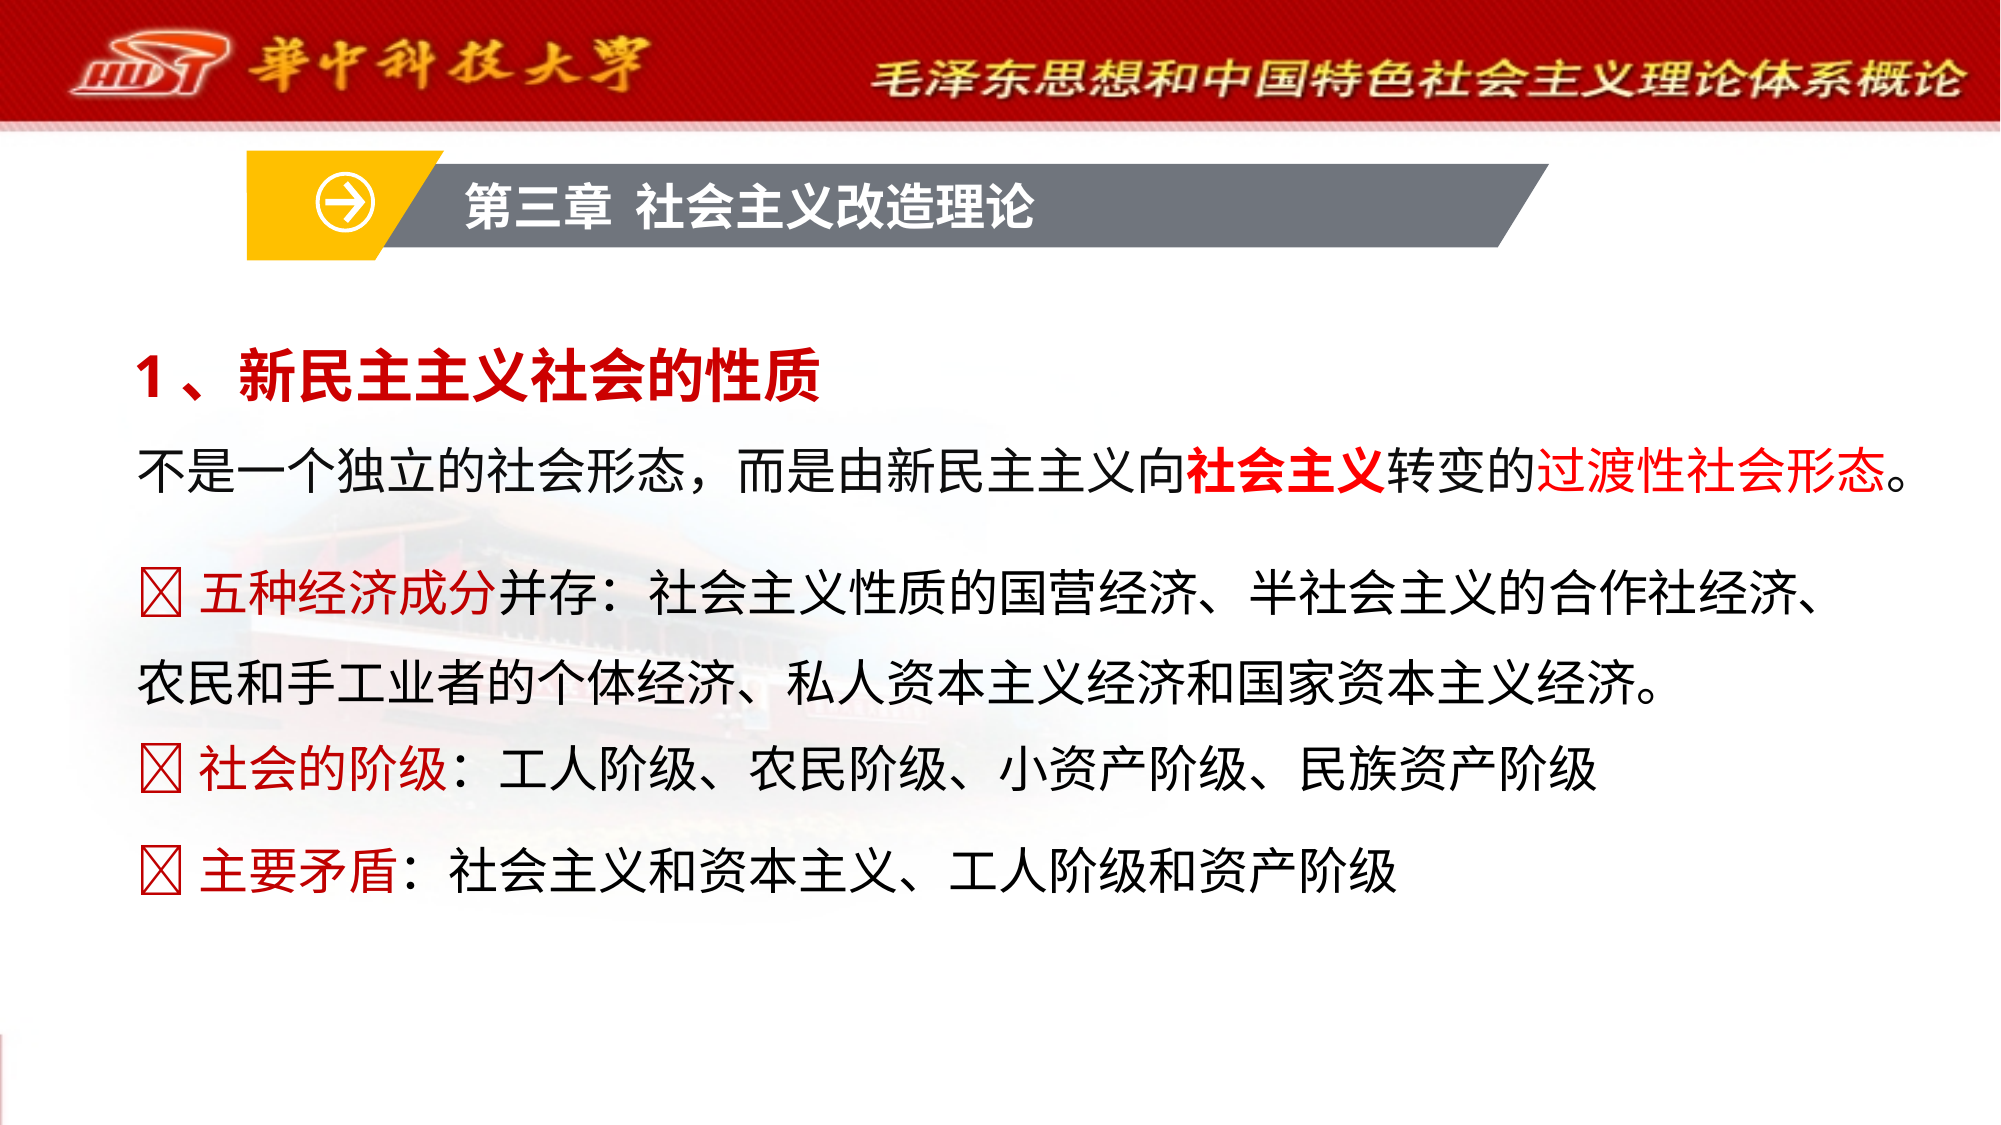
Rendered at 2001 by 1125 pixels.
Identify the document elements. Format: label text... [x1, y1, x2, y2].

text_box [246, 150, 445, 261]
text_box 主要矛盾：社会主义和资本主义、工人阶级和资产阶级 [121, 832, 1480, 908]
text_box 不是一个独立的社会形态，而是由新民主主义向社会主义转变的过渡性社会形态。 [122, 432, 1989, 508]
text_box [384, 163, 1550, 248]
text_box 五种经济成分并存：社会主义性质的国营经济、半社会主义的合作社经济、农民和手工业者的个体经济、私人资本主义经济和国家资本主义经济。 [121, 524, 1875, 720]
title 1、新民主主义社会的性质 [118, 317, 1304, 396]
text_box 社会的阶级：工人阶级、农民阶级、小资产阶级、民族资产阶级 [121, 729, 1701, 805]
text_box [315, 171, 375, 233]
picture [0, 0, 2001, 1125]
text_box 第三章 社会主义改造理论 [448, 167, 1051, 243]
